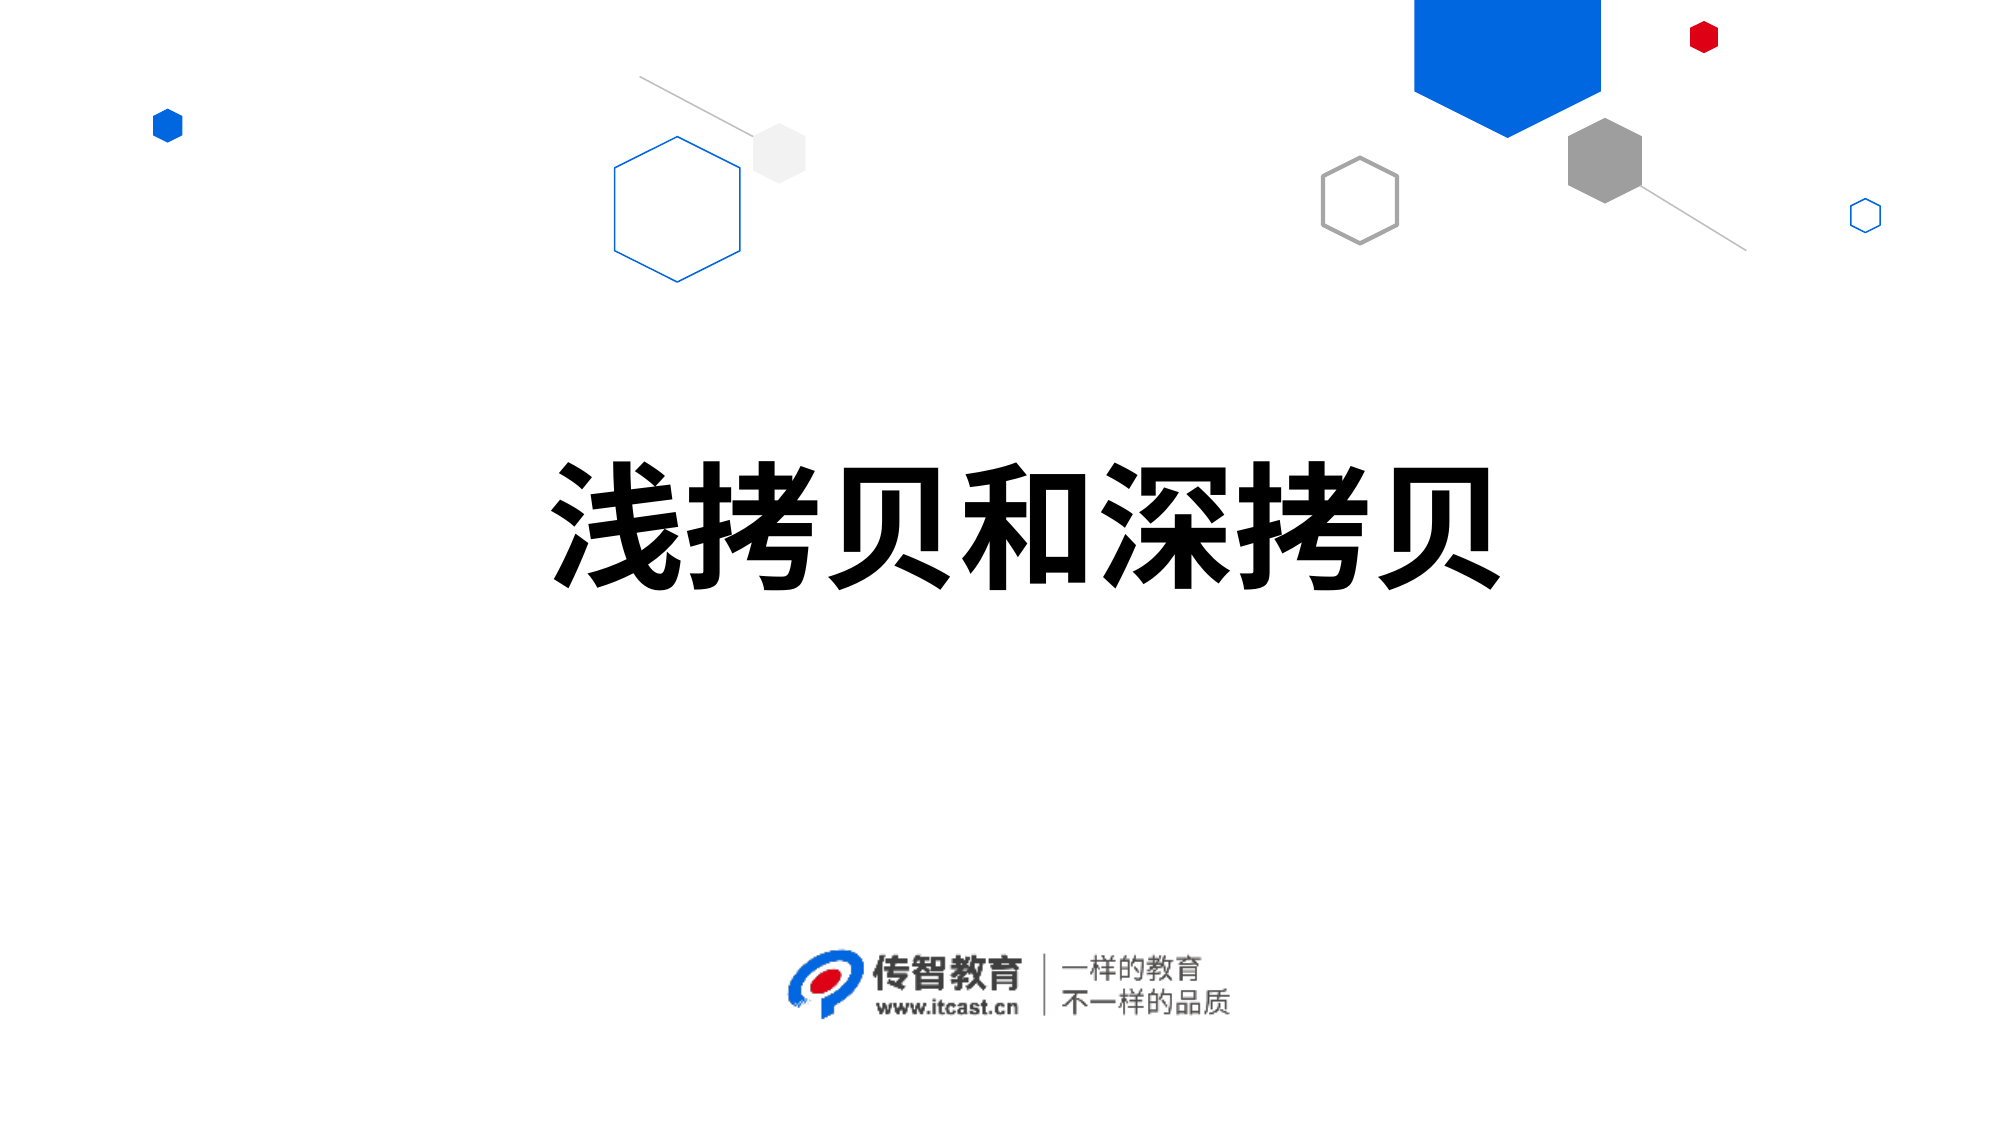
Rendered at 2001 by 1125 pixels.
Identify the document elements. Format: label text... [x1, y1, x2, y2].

text_box 浅拷贝和深拷贝 [532, 433, 1525, 614]
picture [731, 927, 1269, 1043]
